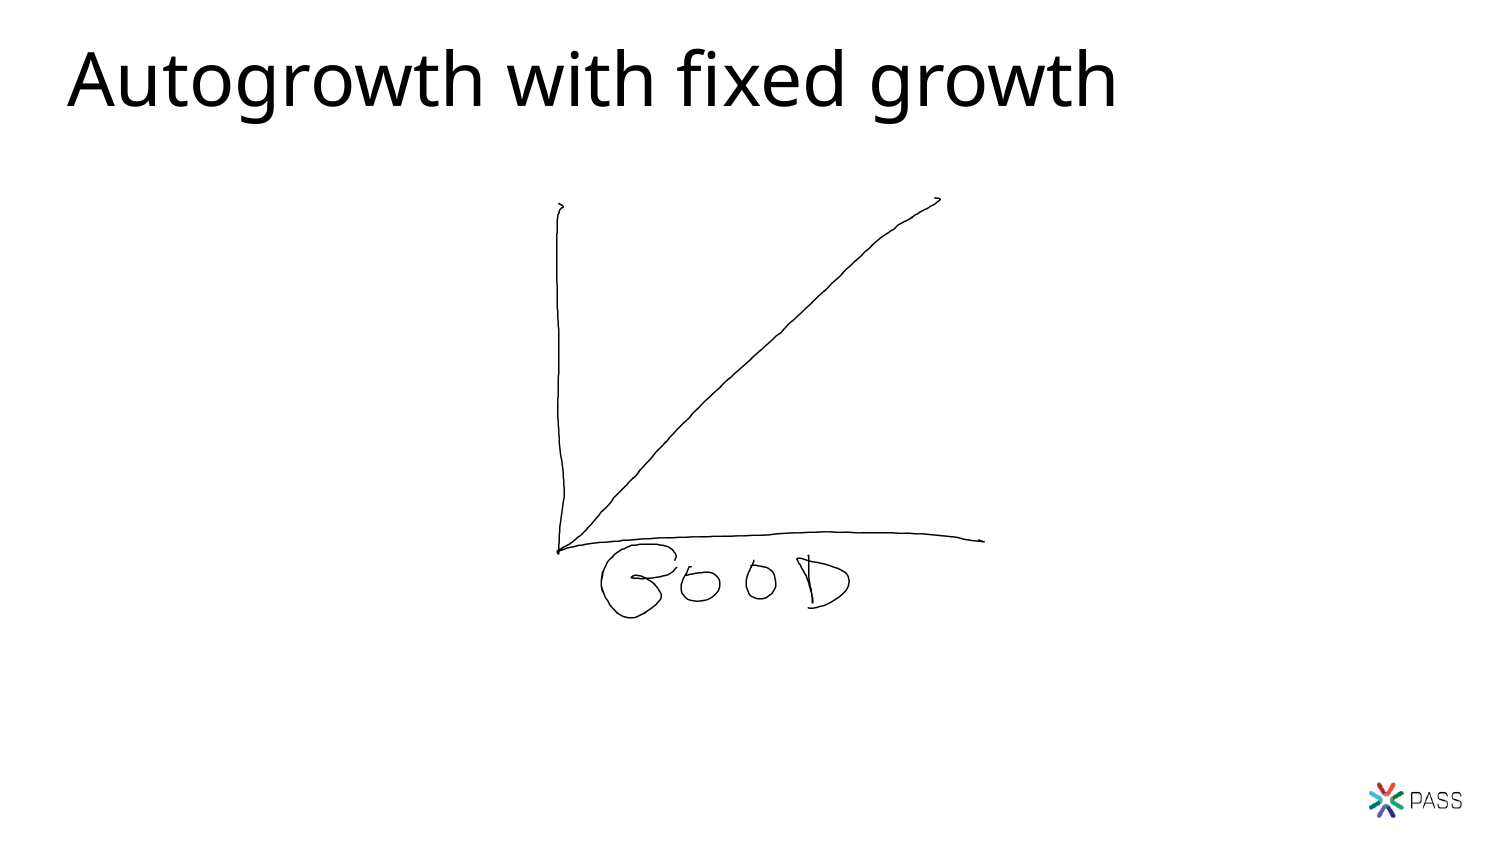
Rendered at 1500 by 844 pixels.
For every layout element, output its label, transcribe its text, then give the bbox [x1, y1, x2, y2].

title Autogrowth with fixed growth [52, 41, 1444, 142]
picture [1367, 780, 1463, 820]
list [379, 161, 1078, 641]
